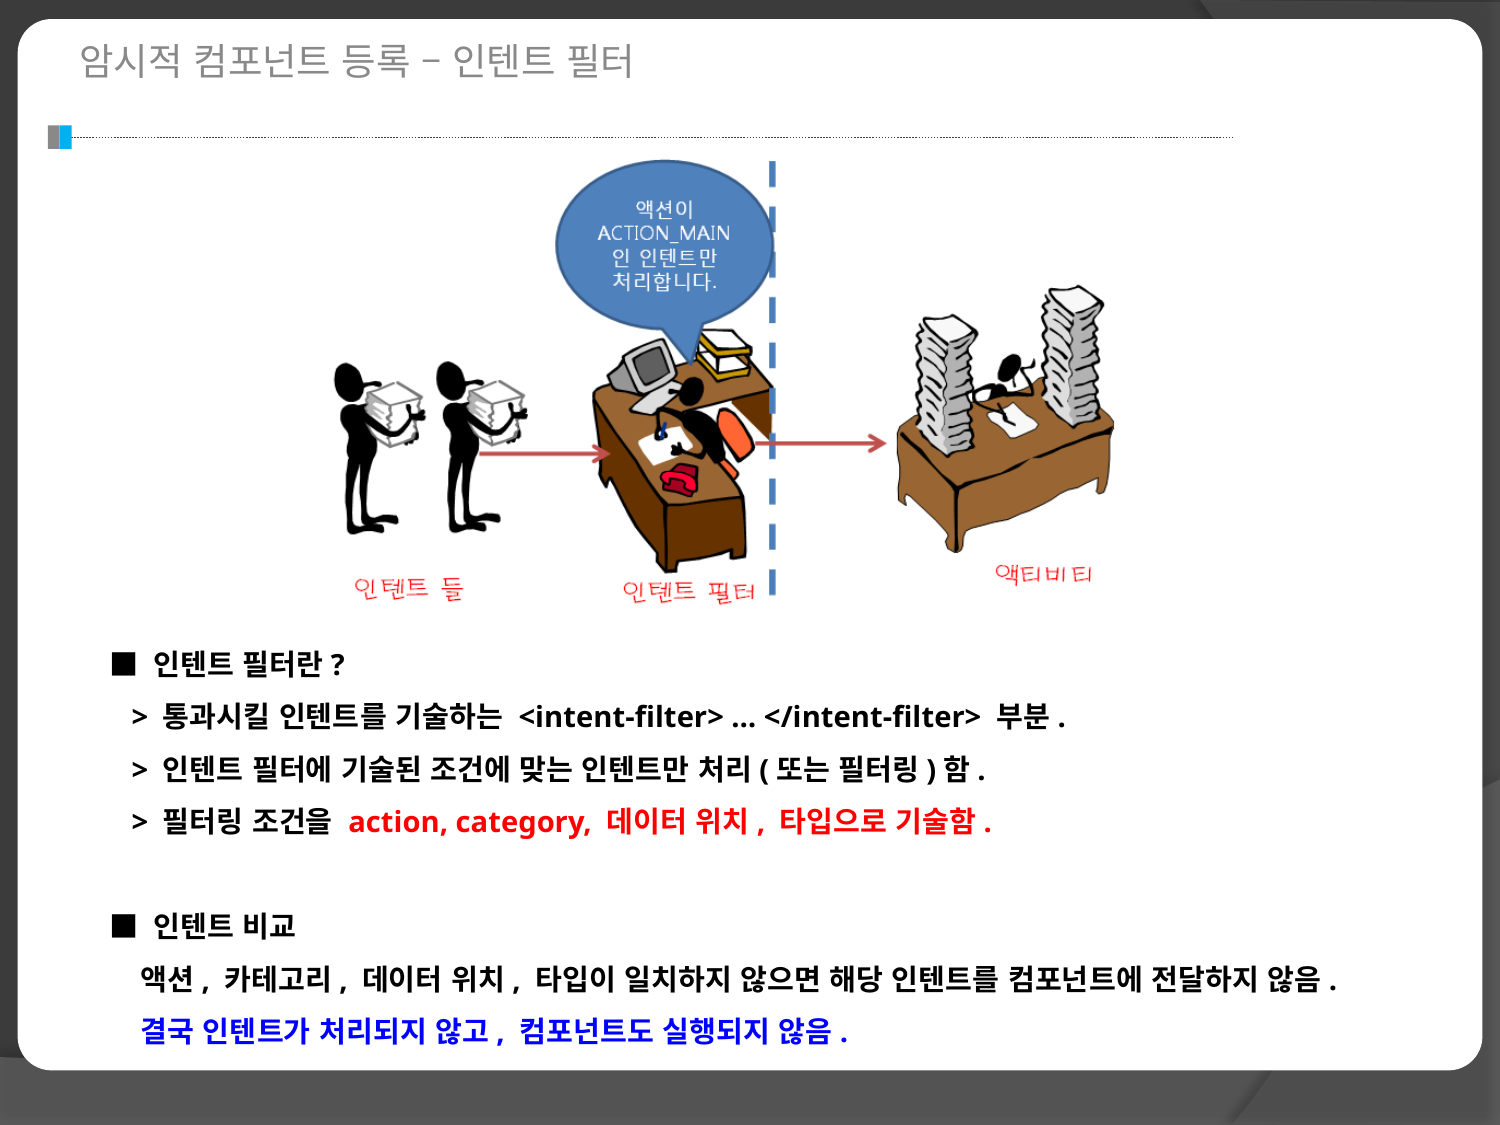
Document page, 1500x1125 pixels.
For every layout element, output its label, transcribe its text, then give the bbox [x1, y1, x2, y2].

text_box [47, 125, 1235, 150]
text_box ■ 인텐트 필터란? > 통과시킬 인텐트를 기술하는 <intent-filter> … </intent-filter> 부분. > 인텐트 필터에 기술된 조건에 맞는 인텐트만 처리(또는 필터링)함. > 필터링 조건을 action, category, 데이터 위치, 타입으로 기술함. ■ 인텐트 비교 액션, 카테고리, 데이터 위치, 타입이 일치하지 않으면 해당 인텐트를 컴포넌트에 전달하지 않음. 결국 인텐트가 처리되지 않고, 컴포넌트도 실행되지 않음. [94, 621, 1500, 1056]
picture [300, 148, 1162, 622]
text_box 암시적 컴포넌트 등록 – 인텐트 필터 [64, 30, 1235, 91]
